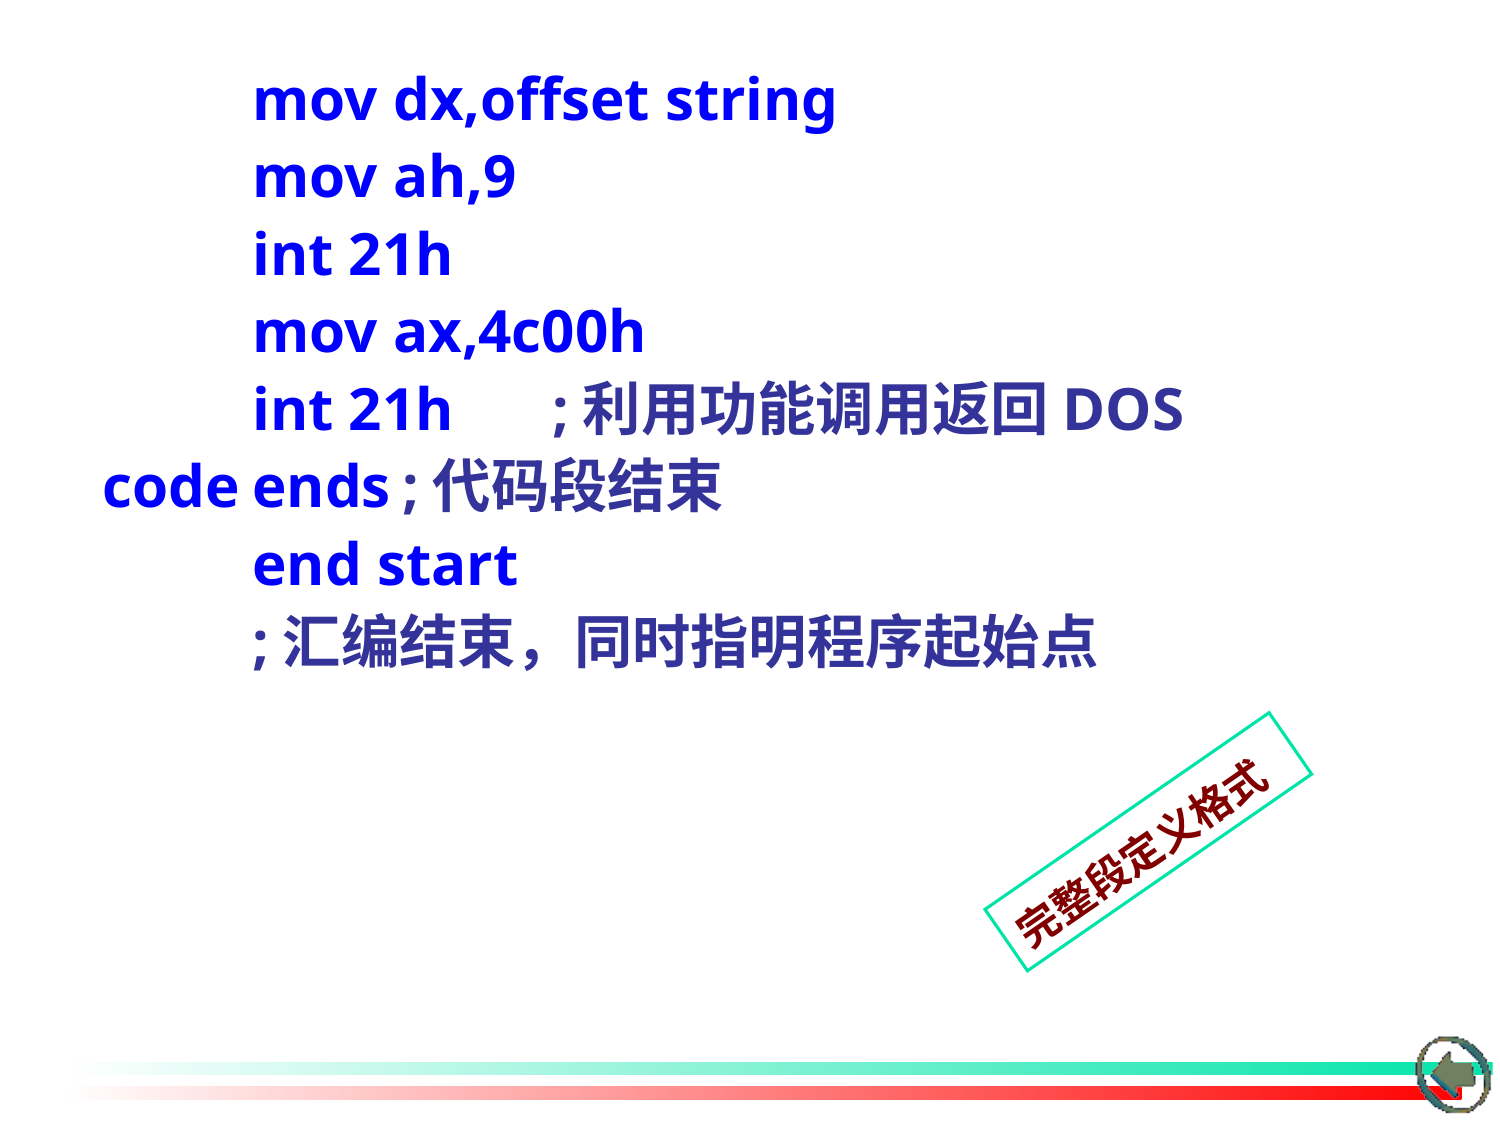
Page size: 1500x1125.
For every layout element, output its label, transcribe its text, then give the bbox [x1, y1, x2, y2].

picture [1405, 1030, 1500, 1125]
title 完整段定义格式 [983, 711, 1313, 972]
list mov dx,offset string mov ah,9 int 21h mov ax,4c00h int 21h ;利用功能调用返回DOS code ends ;代码段结束 end start ;汇编结束，同时指明程序起始点 [87, 62, 1451, 1060]
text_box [67, 1062, 1400, 1101]
